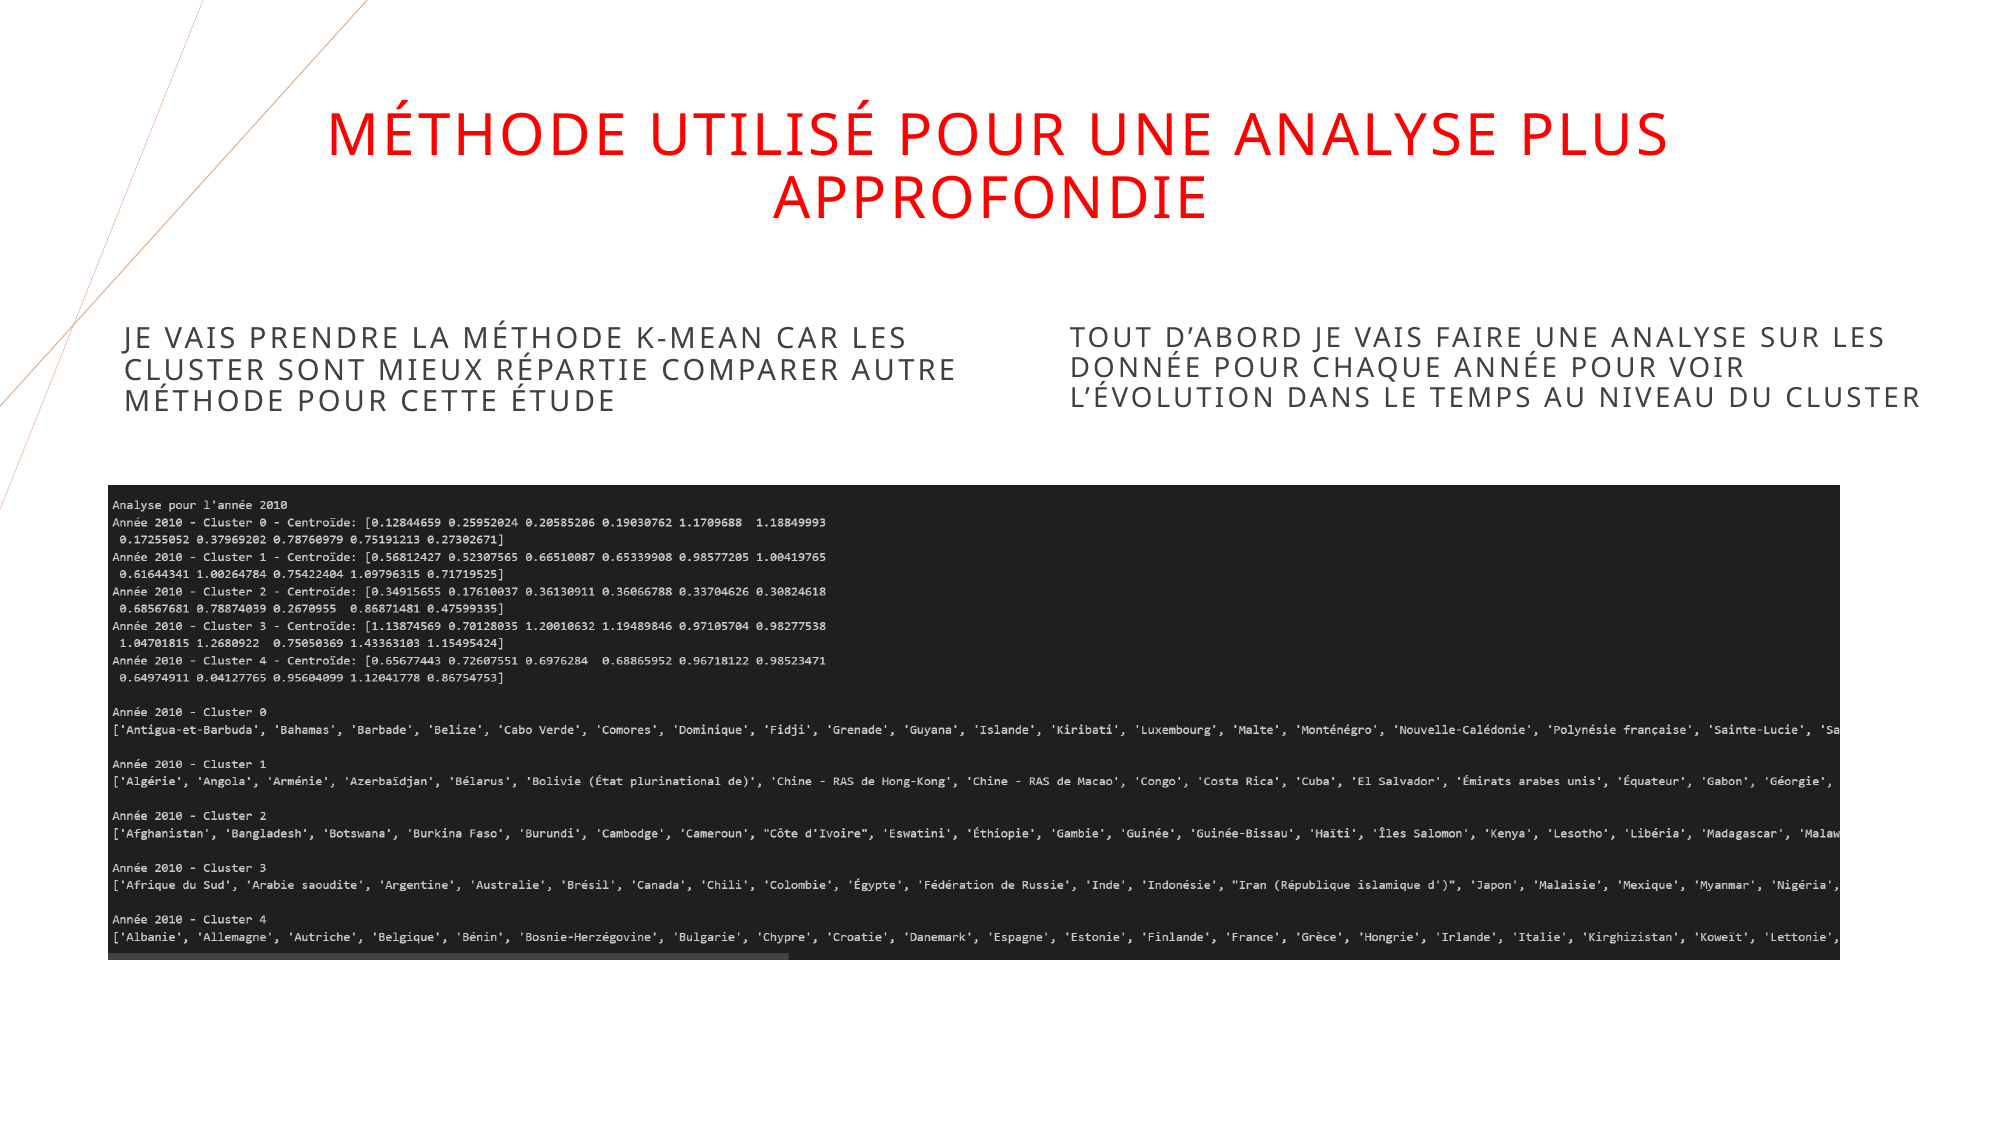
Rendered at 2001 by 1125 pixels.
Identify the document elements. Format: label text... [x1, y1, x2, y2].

text_box Tout d’abord je vais faire une analyse sur les donnée pour chaque année pour voir l’évolution dans le temps au niveau du cluster [1054, 316, 1947, 447]
picture [108, 485, 1840, 960]
text_box Je vais prendre la méthode K-mean car les cluster sont mieux répartie comparer autre méthode pour cette étude [108, 316, 1000, 447]
title Méthode utilisé pour une analyse plus approfondie [309, 59, 1691, 277]
